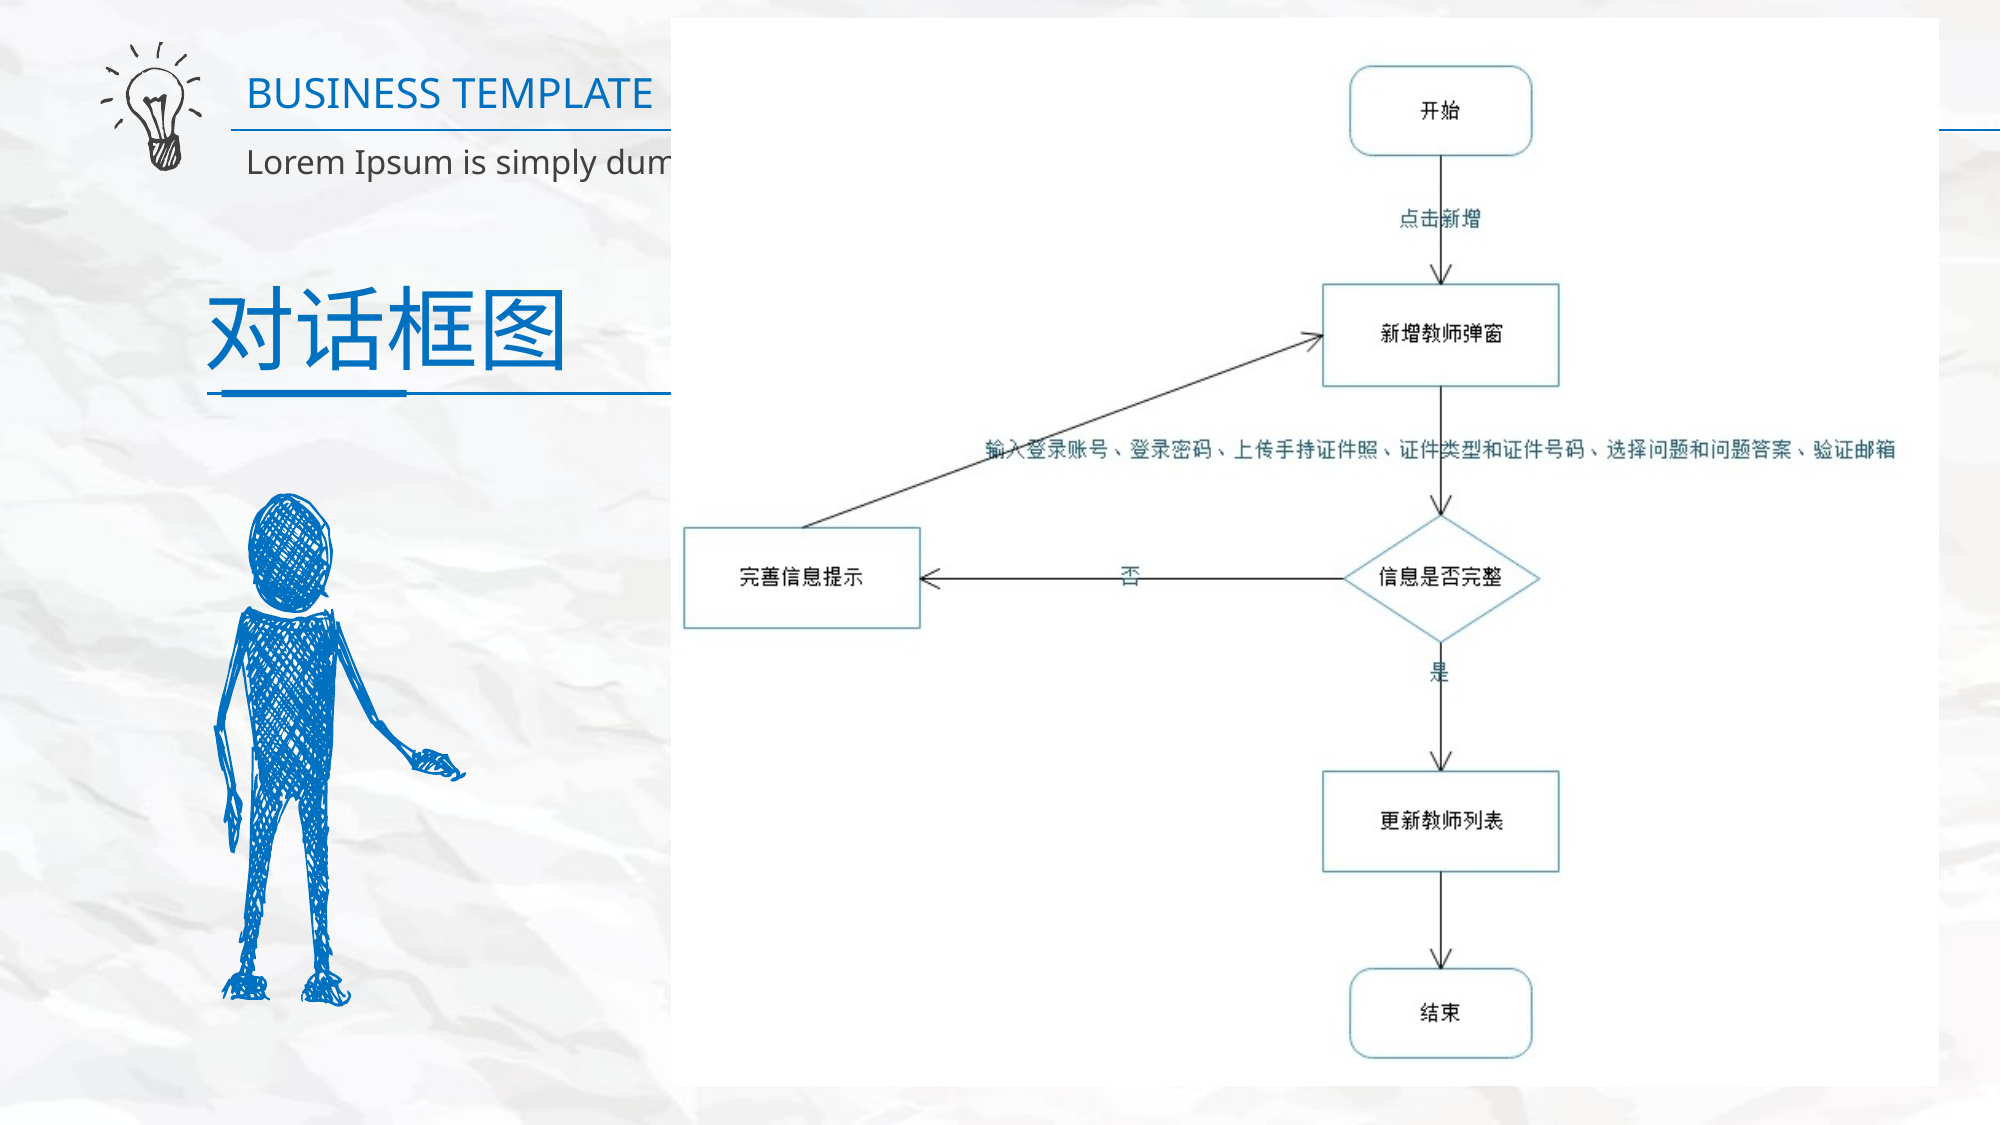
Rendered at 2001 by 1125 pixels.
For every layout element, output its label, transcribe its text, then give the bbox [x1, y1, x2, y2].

picture [0, 0, 2000, 1125]
text_box 对话框图 [188, 264, 586, 390]
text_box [213, 491, 467, 1009]
text_box [221, 394, 408, 398]
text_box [100, 41, 203, 172]
text_box BUSINESS TEMPLATE [231, 59, 671, 125]
text_box Lorem Ipsum is simply dummy text of the printing. [231, 133, 671, 189]
text_box [221, 389, 408, 393]
